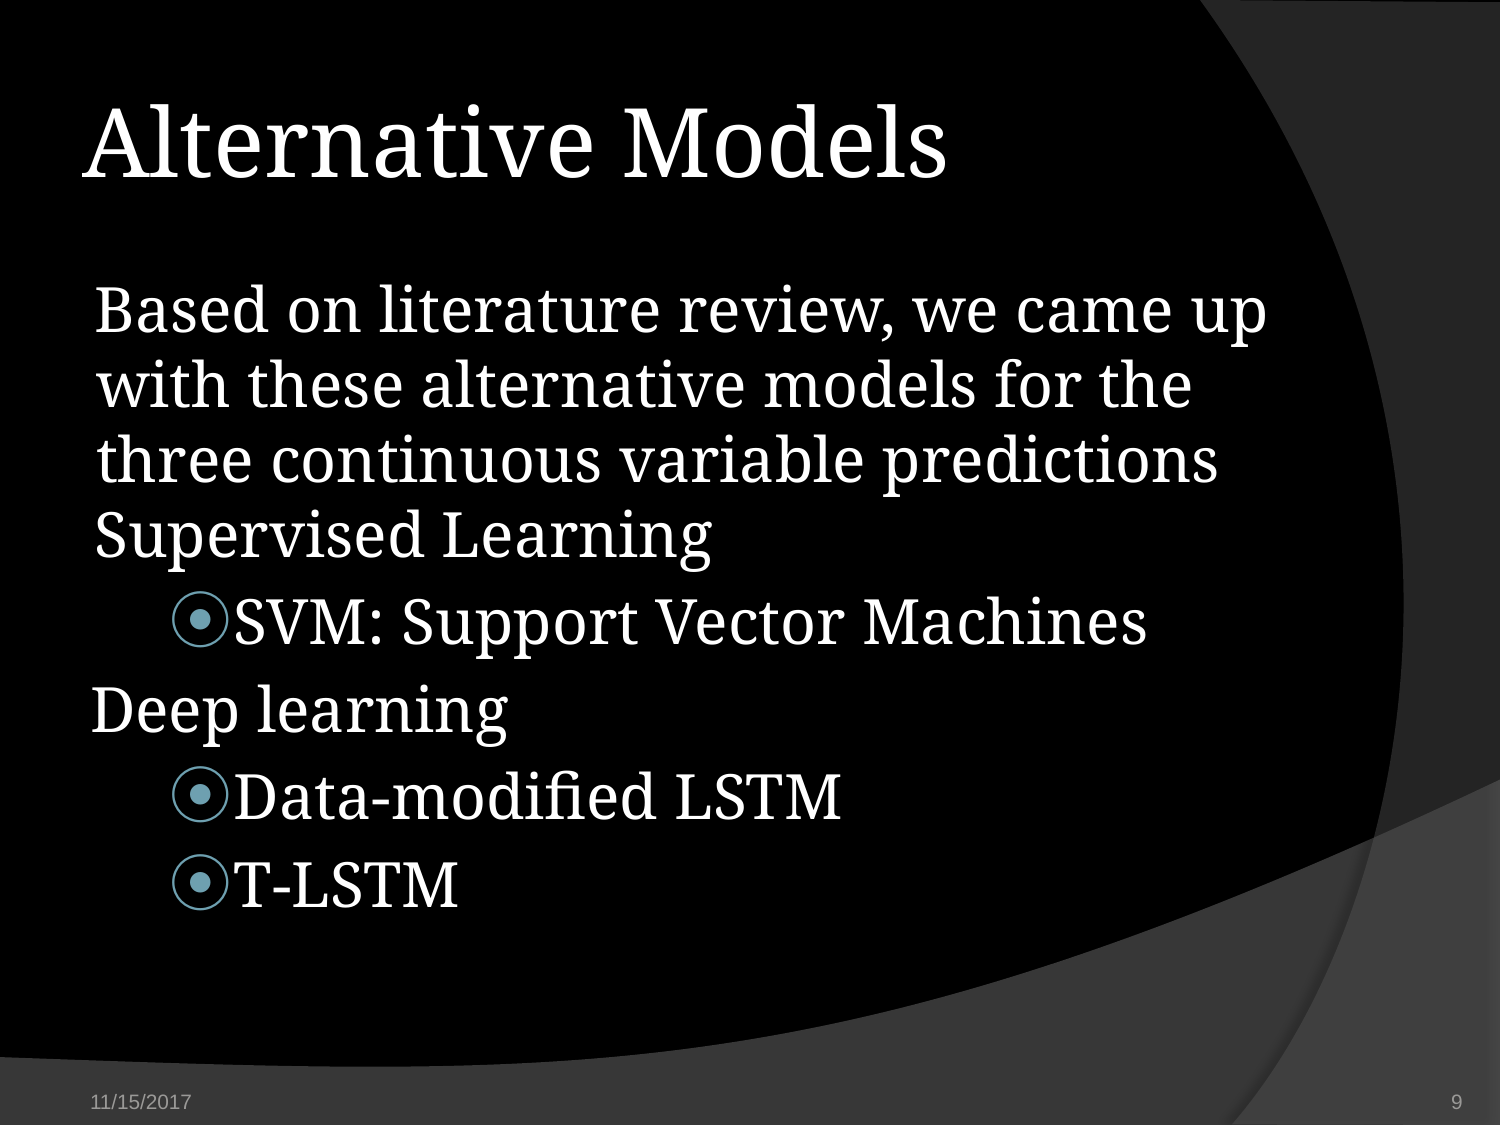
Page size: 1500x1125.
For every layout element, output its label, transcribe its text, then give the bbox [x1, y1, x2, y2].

list Based on literature review, we came up with these alternative models for the three continuous variable predictions Supervised Learning SVM: Support Vector Machines Deep learning Data-modified LSTM T-LSTM [75, 262, 1300, 1005]
title Alternative Models [75, 45, 1300, 233]
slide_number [75, 1053, 425, 1114]
slide_number ‹#› [1337, 1053, 1463, 1114]
